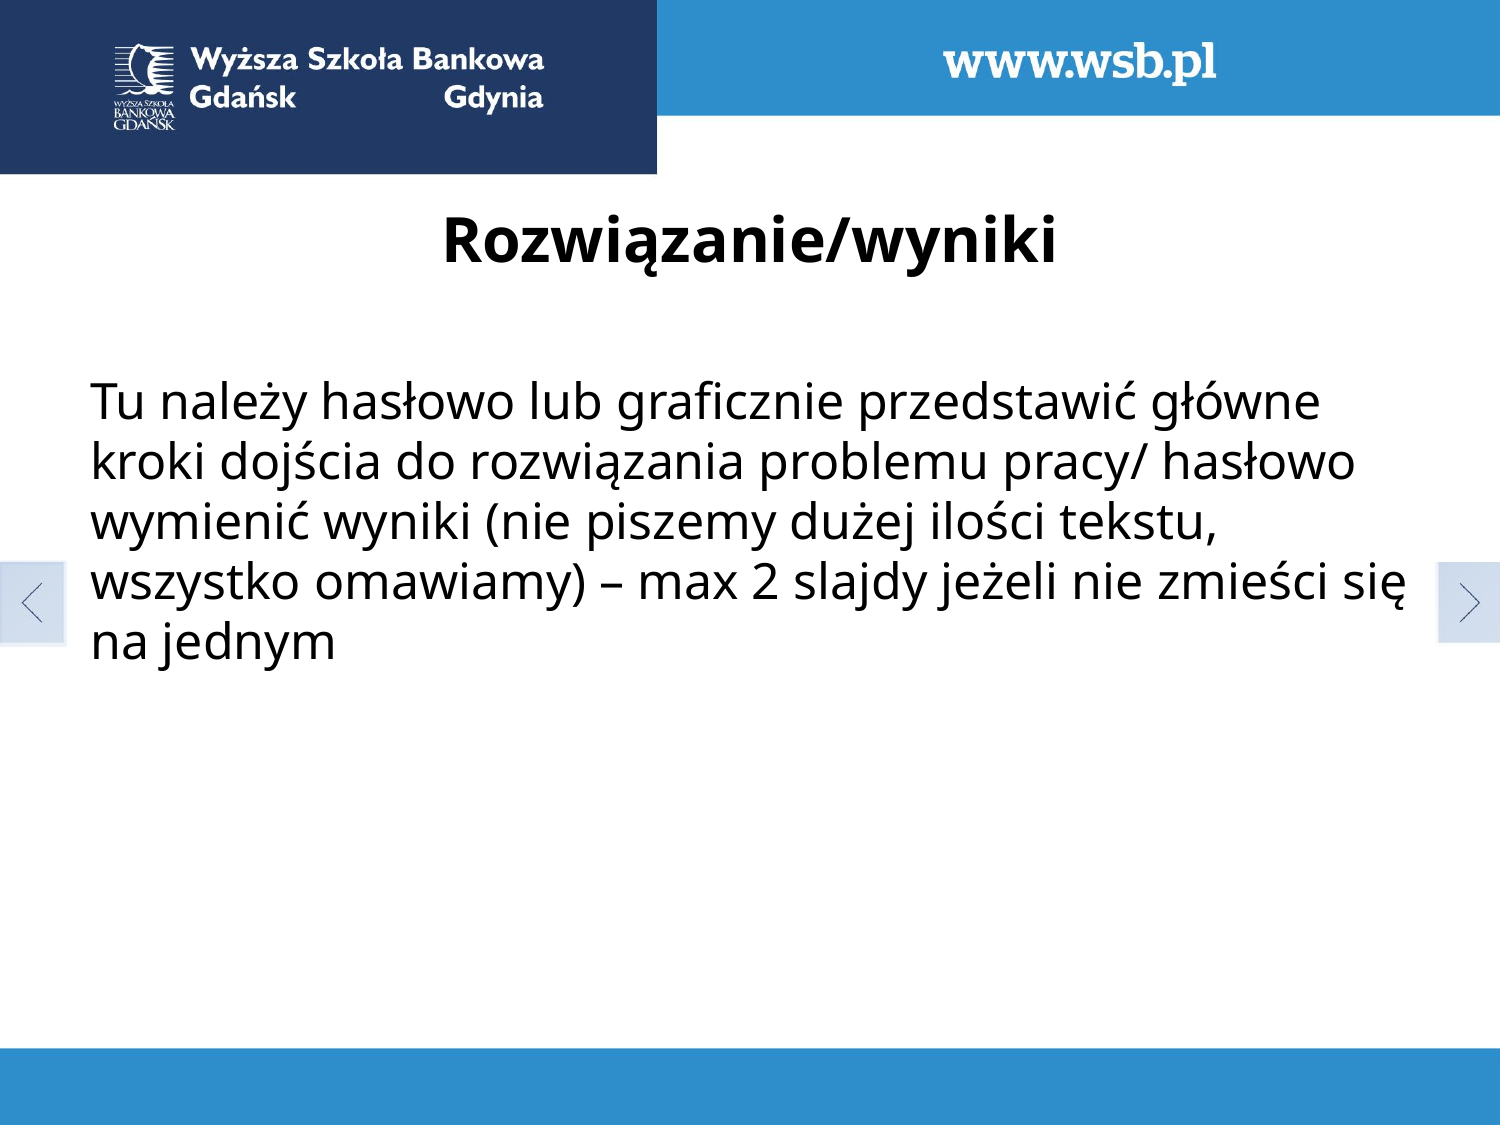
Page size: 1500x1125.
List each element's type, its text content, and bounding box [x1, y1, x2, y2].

text_box [1433, 560, 1500, 647]
picture [0, 0, 1500, 1125]
list Tu należy hasłowo lub graficznie przedstawić główne kroki dojścia do rozwiązania problemu pracy/ hasłowo wymienić wyniki (nie piszemy dużej ilości tekstu, wszystko omawiamy) – max 2 slajdy jeżeli nie zmieści się na jednym [75, 361, 1425, 1005]
text_box [0, 560, 67, 647]
title Rozwiązanie/wyniki [75, 196, 1425, 279]
